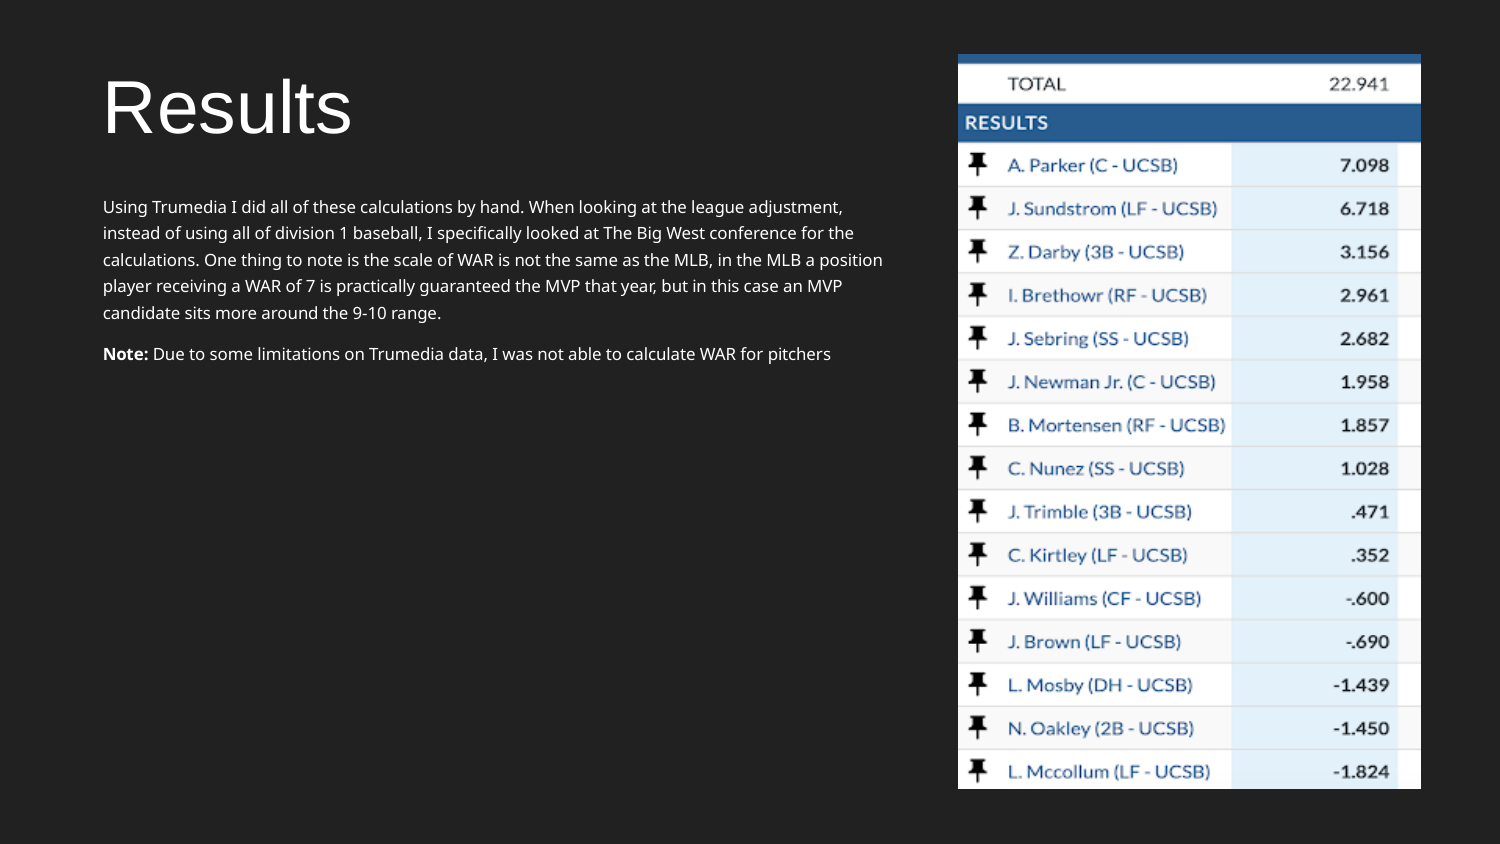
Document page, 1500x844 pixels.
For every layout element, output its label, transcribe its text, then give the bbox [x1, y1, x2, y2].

title Using Trumedia I did all of these calculations by hand. When looking at the league adjustment, instead of using all of division 1 baseball, I specifically looked at The Big West conference for the calculations. One thing to note is the scale of WAR is not the same as the MLB, in the MLB a position player receiving a WAR of 7 is practically guaranteed the MVP that year, but in this case an MVP candidate sits more around the 9-10 range. Note: Due to some limitations on Trumedia data, I was not able to calculate WAR for pitchers [87, 176, 903, 386]
title Results [87, 50, 941, 177]
picture [957, 54, 1421, 790]
